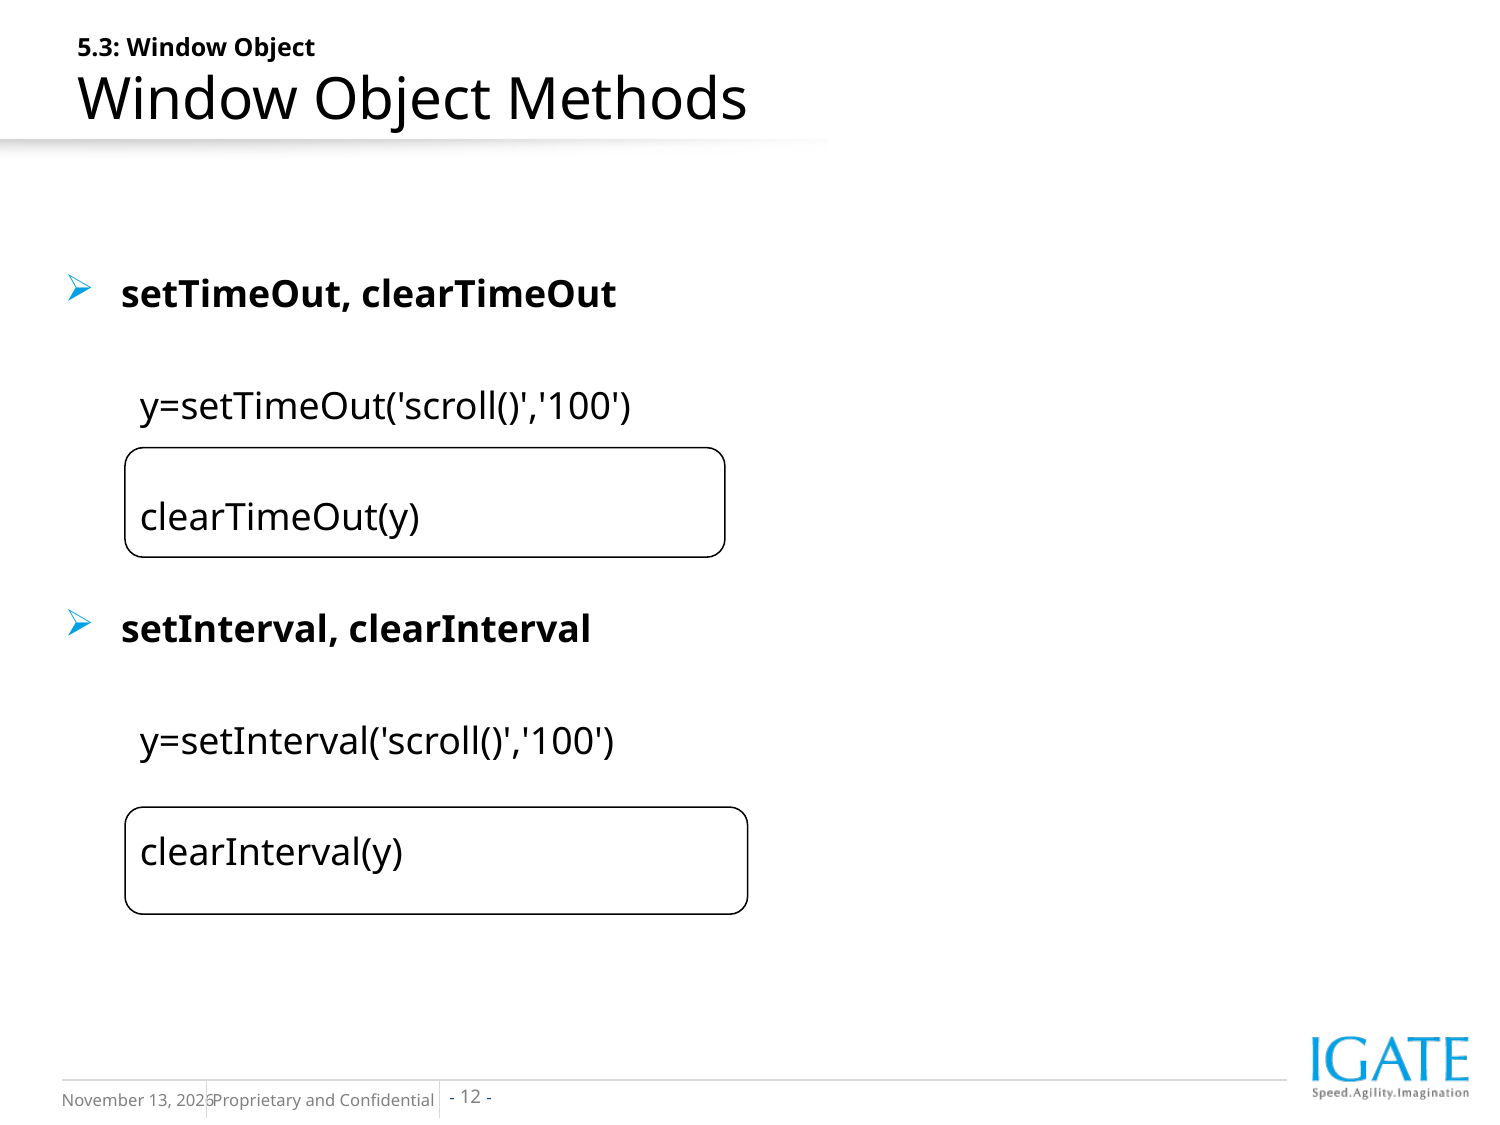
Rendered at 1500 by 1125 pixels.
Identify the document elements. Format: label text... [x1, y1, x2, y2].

list setTimeOut, clearTimeOut y=setTimeOut('scroll()','100') clearTimeOut(y) setInterval, clearInterval y=setInterval('scroll()','100') clearInterval(y) [50, 203, 1400, 1058]
text_box [124, 447, 725, 558]
title 5.3: Window Object Window Object Methods [62, 22, 1413, 141]
picture [1304, 1028, 1475, 1105]
text_box [125, 807, 748, 915]
picture [0, 112, 919, 174]
